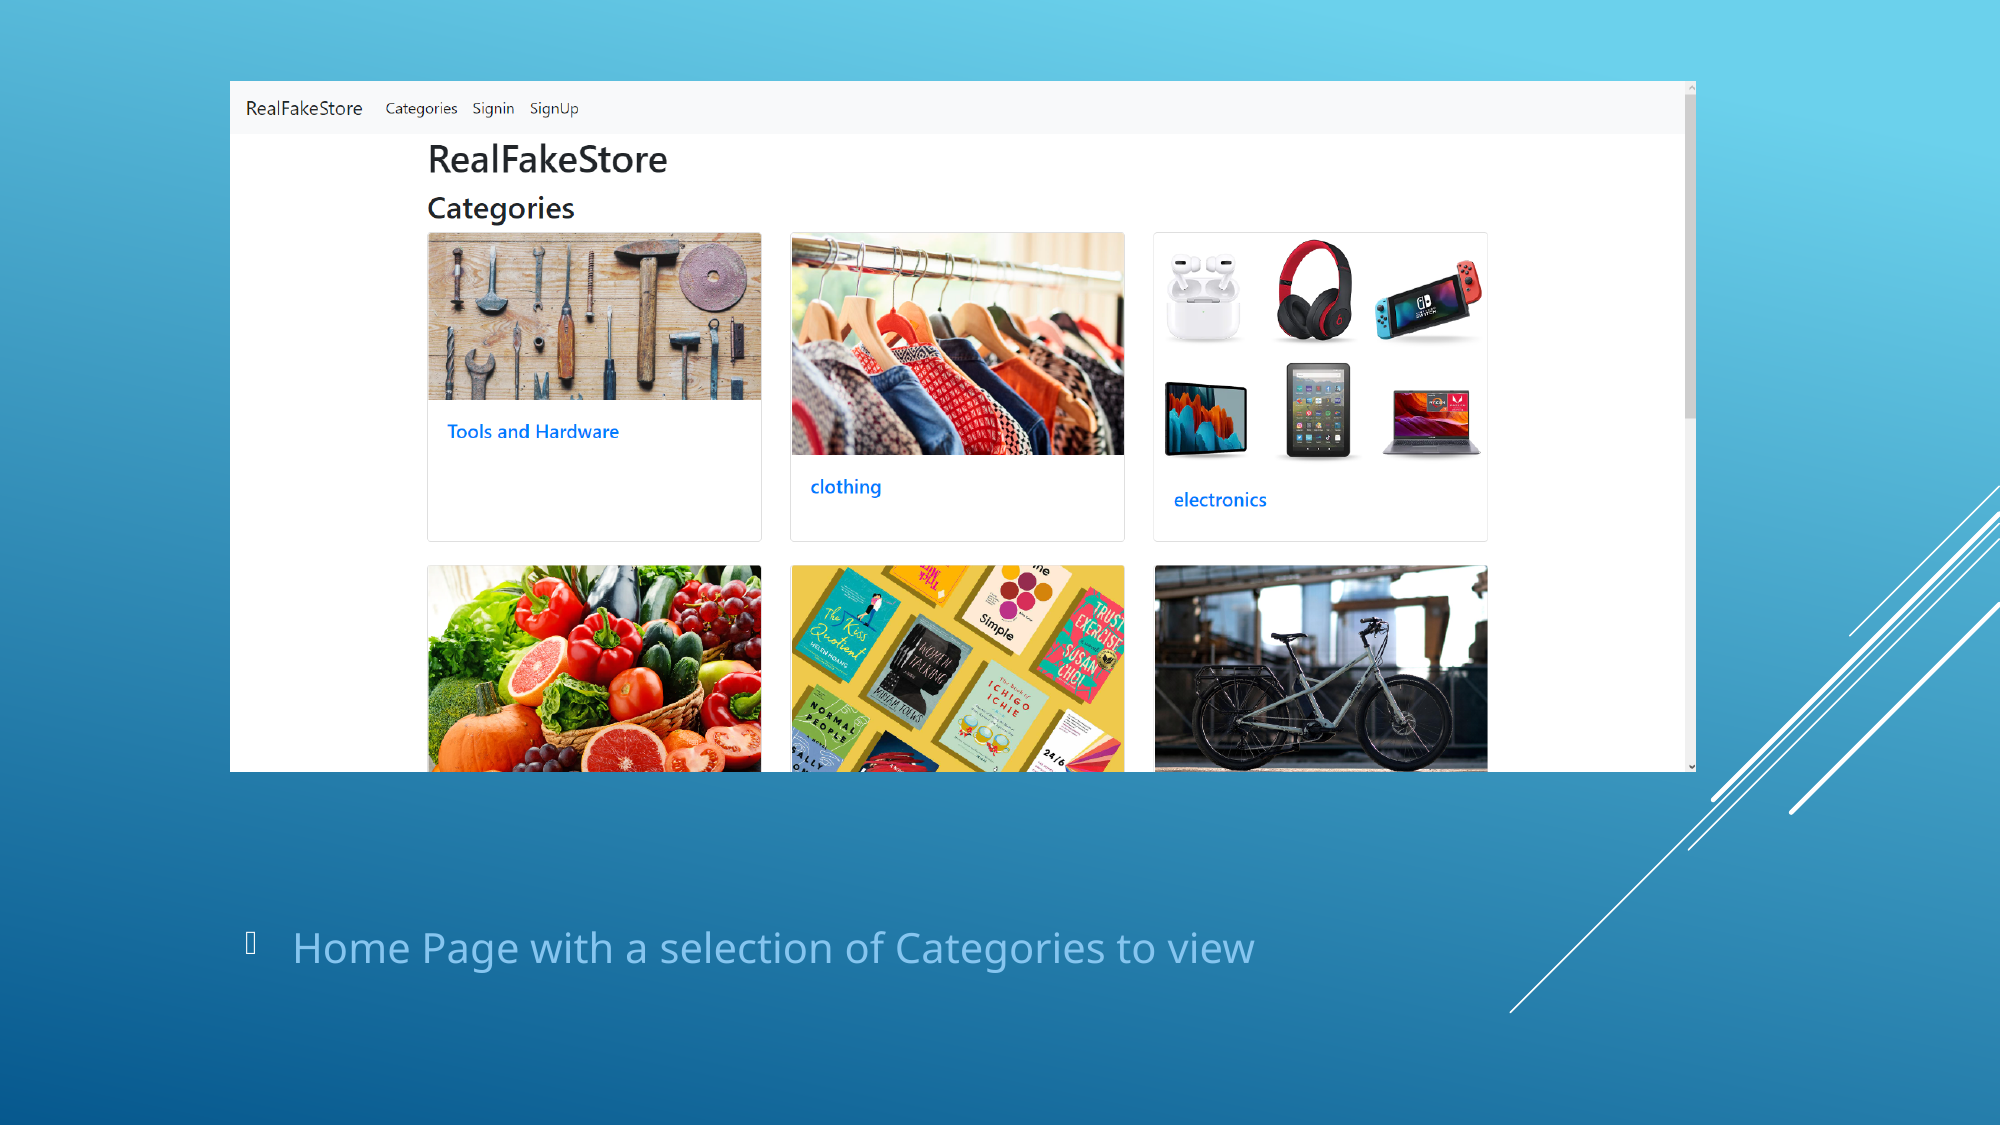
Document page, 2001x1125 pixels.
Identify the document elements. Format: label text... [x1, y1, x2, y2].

picture [229, 81, 1696, 772]
list Home Page with a selection of Categories to view [230, 860, 1696, 1033]
